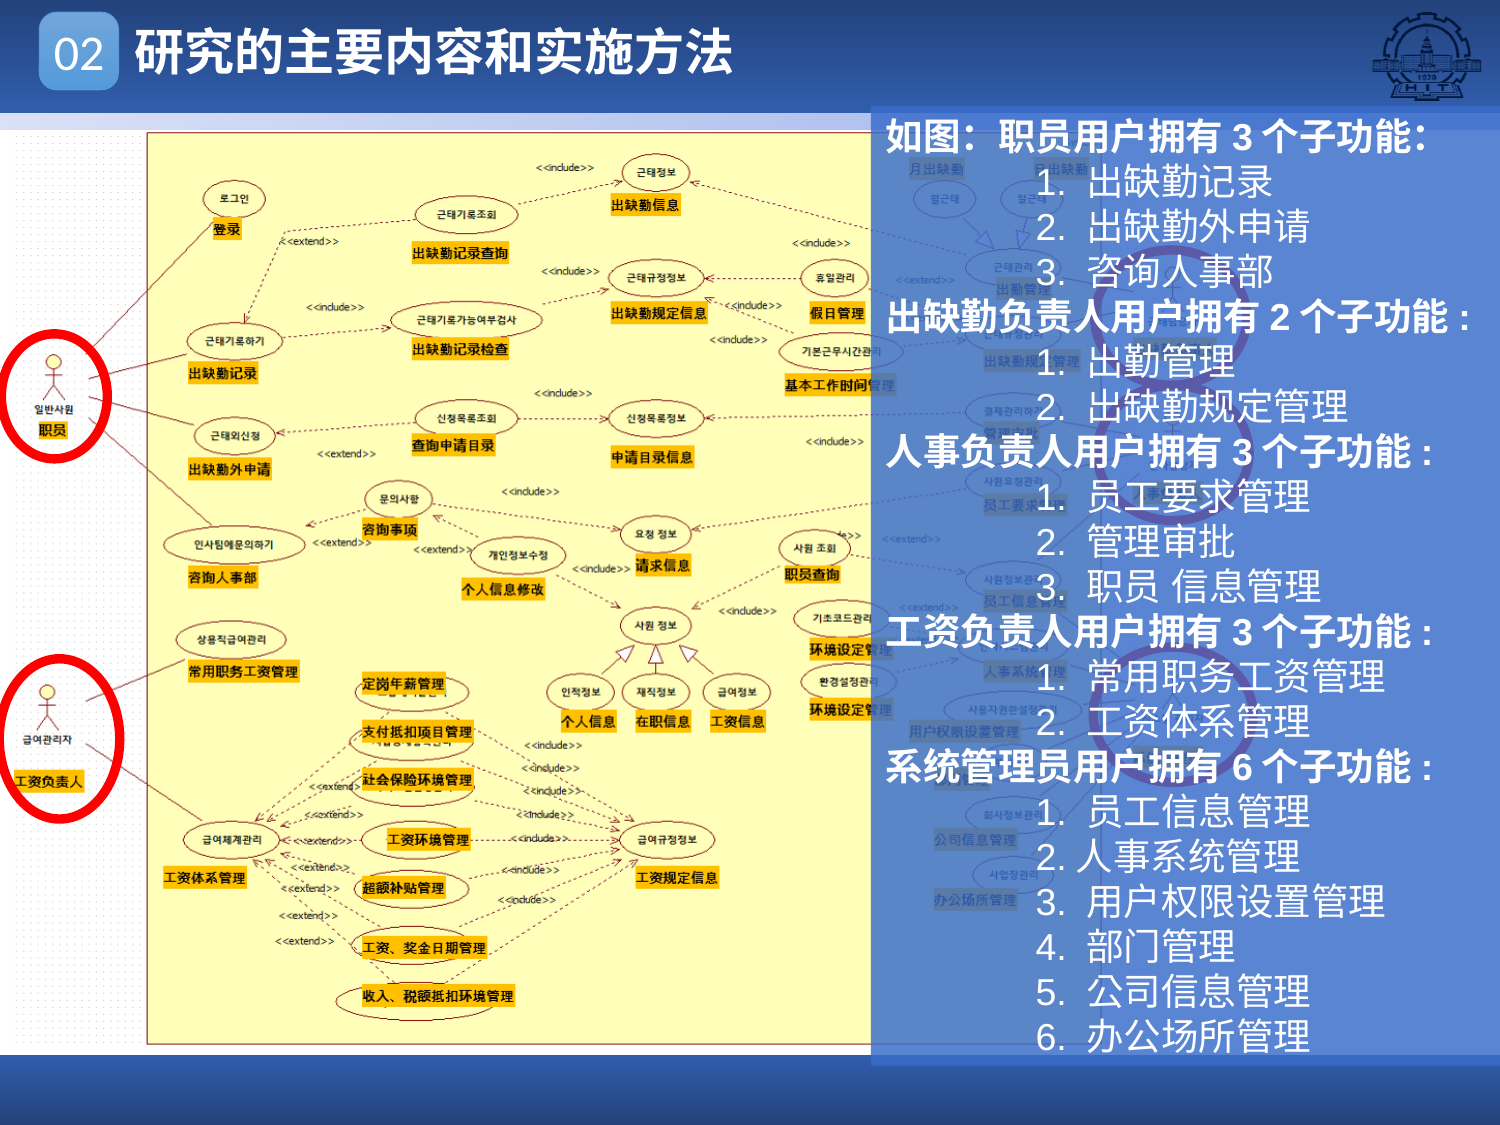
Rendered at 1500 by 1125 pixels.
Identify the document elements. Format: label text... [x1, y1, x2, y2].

picture [1318, 12, 1500, 101]
text_box [0, 356, 12, 436]
picture [12, 131, 1227, 1050]
text_box [0, 687, 12, 791]
text_box 如图：职员用户拥有3个子功能： 1. 出缺勤记录 2. 出缺勤外申请 3. 咨询人事部 出缺勤负责人用户拥有2个子功能: 1. 出勤管理 2. 出缺勤规定管理 人事负责人用户拥有3个子功能: 1. 员工要求管理 2. 管理审批 3. 职员 信息管理 工资负责人用户拥有3个子功能: 1. 常用职务工资管理 2. 工资体系管理 系统管理员用户拥有6个子功能: 1. 员工信息管理 2.人事系统管理 3. 用户权限设置管理 4. 部门管理 5. 公司信息管理 6. 办公场所管理 [870, 106, 1500, 1066]
text_box 02 [39, 12, 120, 88]
text_box 研究的主要内容和实施方法 [119, 10, 1424, 91]
